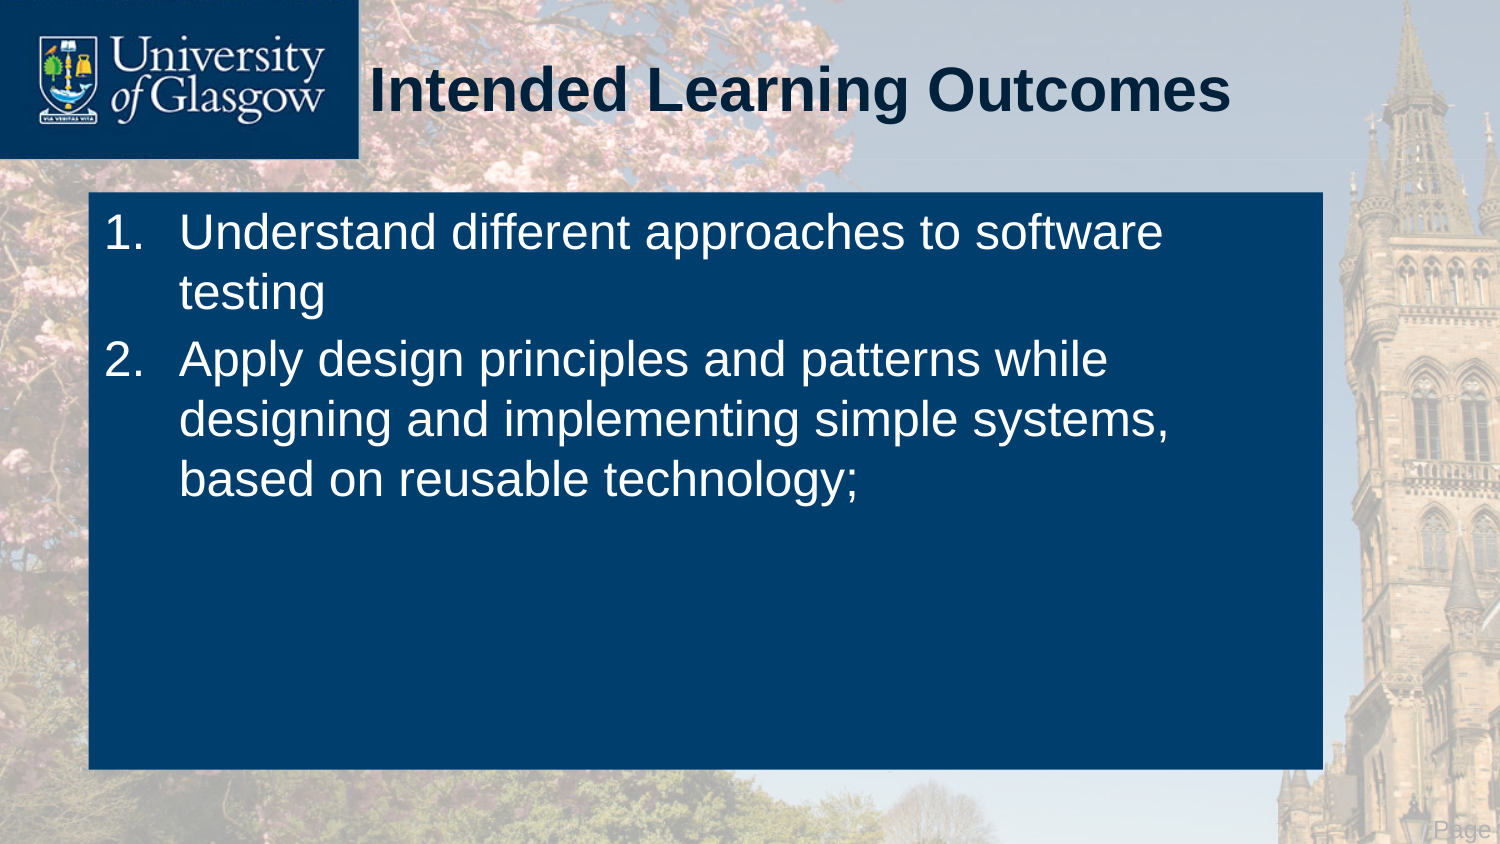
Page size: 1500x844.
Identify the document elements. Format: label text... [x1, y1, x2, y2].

slide_number Page 5 [1190, 806, 1500, 844]
picture [0, 0, 358, 159]
list Understand different approaches to software testing Apply design principles and patterns while designing and implementing simple systems, based on reusable technology; [88, 192, 1323, 770]
title Intended Learning Outcomes [354, 49, 1426, 133]
